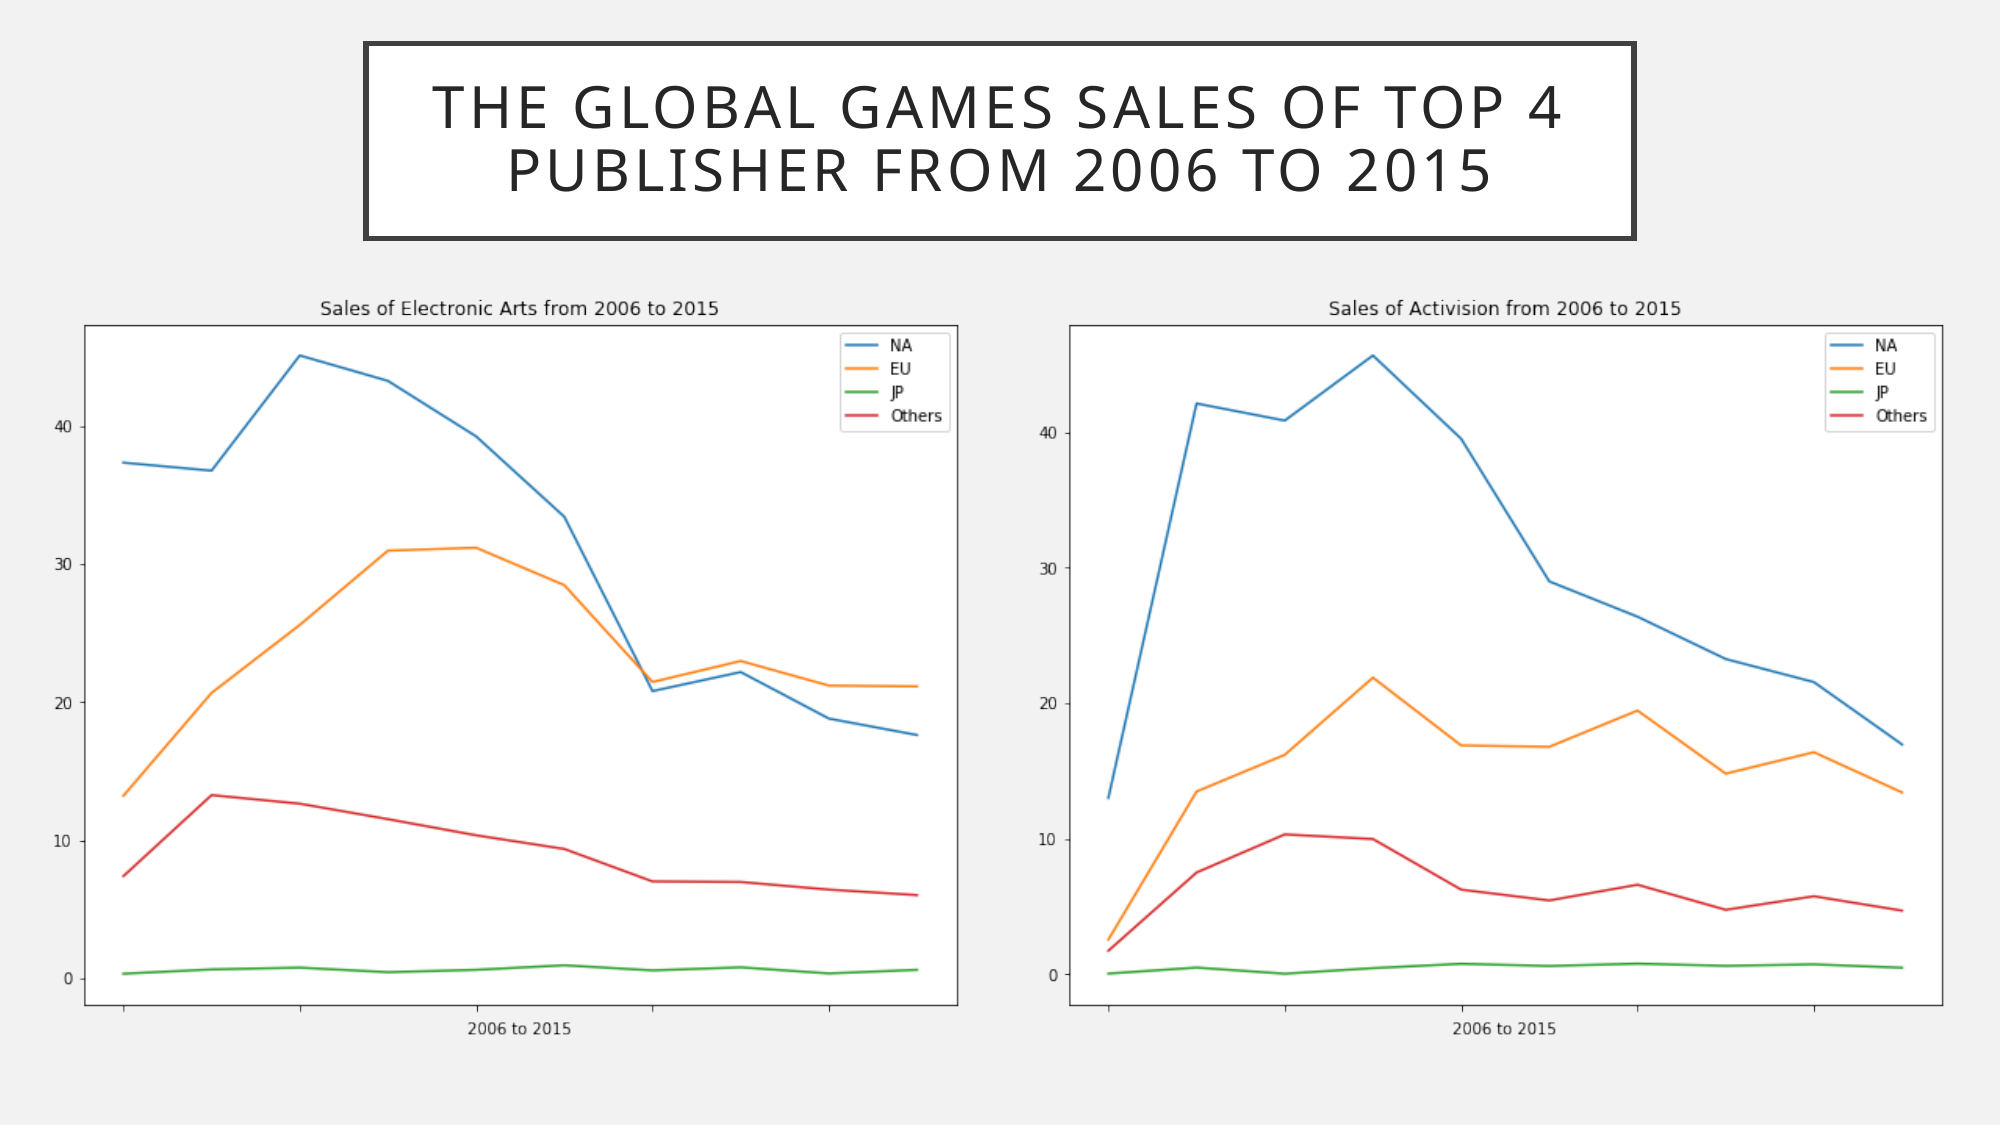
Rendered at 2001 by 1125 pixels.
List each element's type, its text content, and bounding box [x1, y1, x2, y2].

title The Global games sales of Top 4 Publisher from 2006 to 2015 [363, 41, 1637, 241]
picture [42, 289, 973, 1049]
picture [1027, 289, 1958, 1049]
